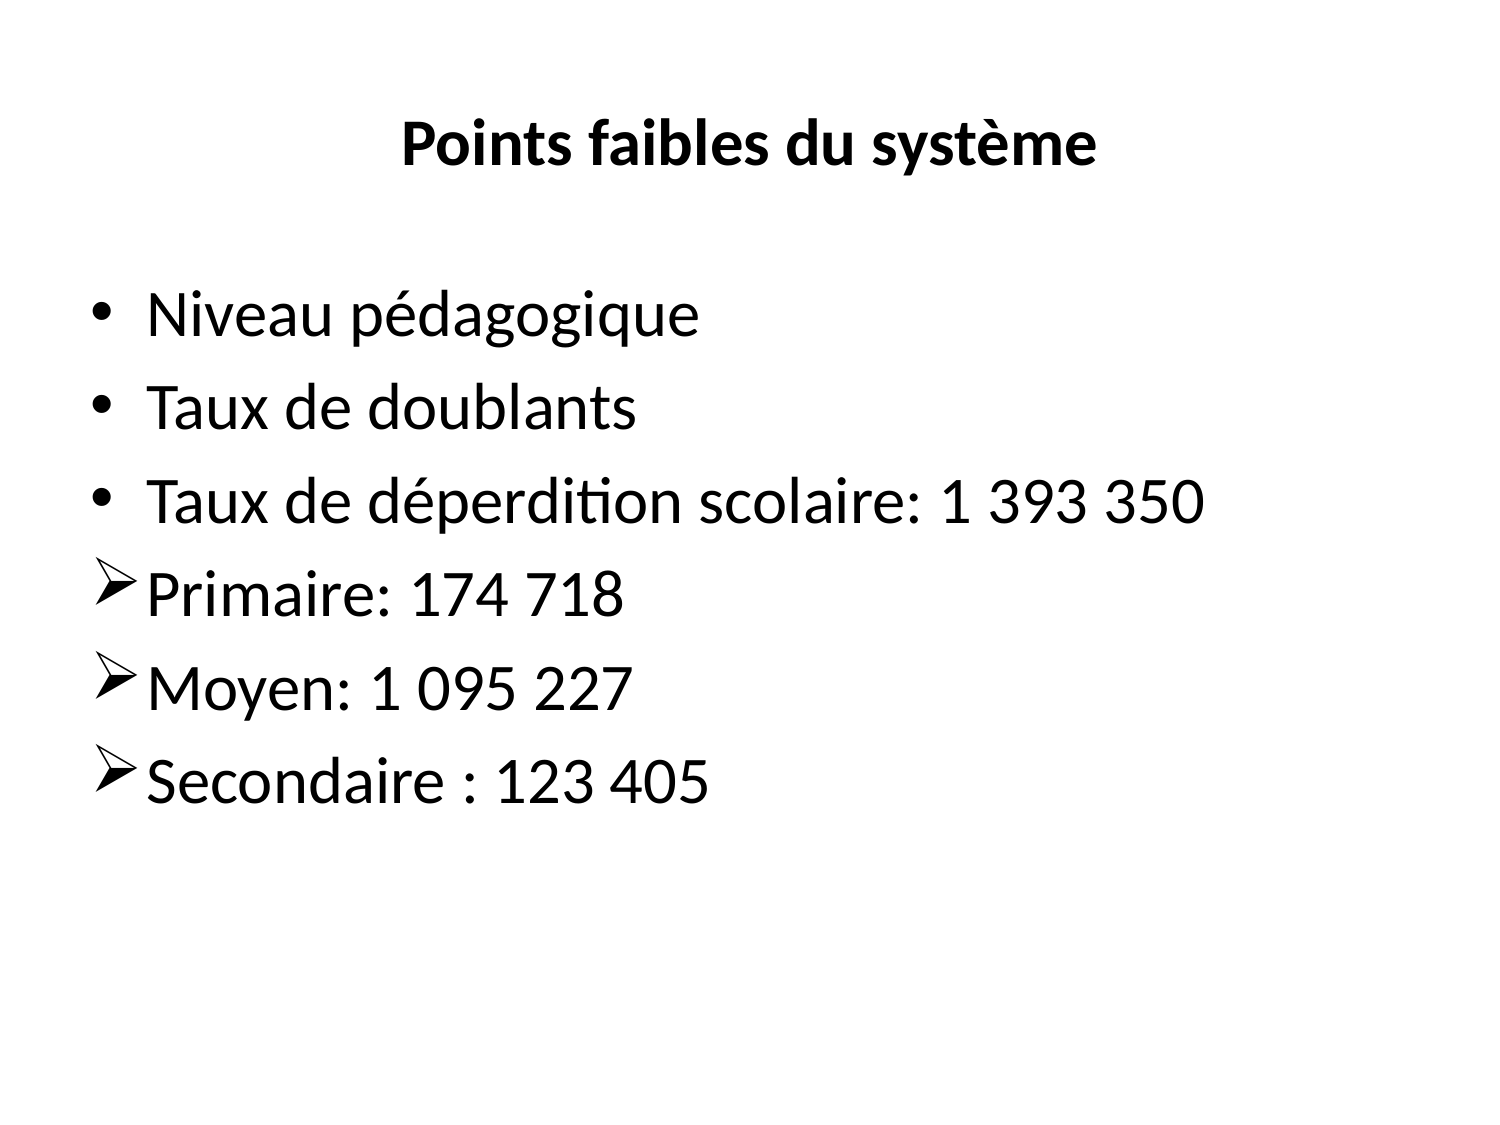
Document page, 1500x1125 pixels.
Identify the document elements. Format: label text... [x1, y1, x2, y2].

list Niveau pédagogique Taux de doublants Taux de déperdition scolaire: 1 393 350 Primaire: 174 718 Moyen: 1 095 227 Secondaire : 123 405 [75, 262, 1425, 1005]
title Points faibles du système [75, 45, 1425, 233]
